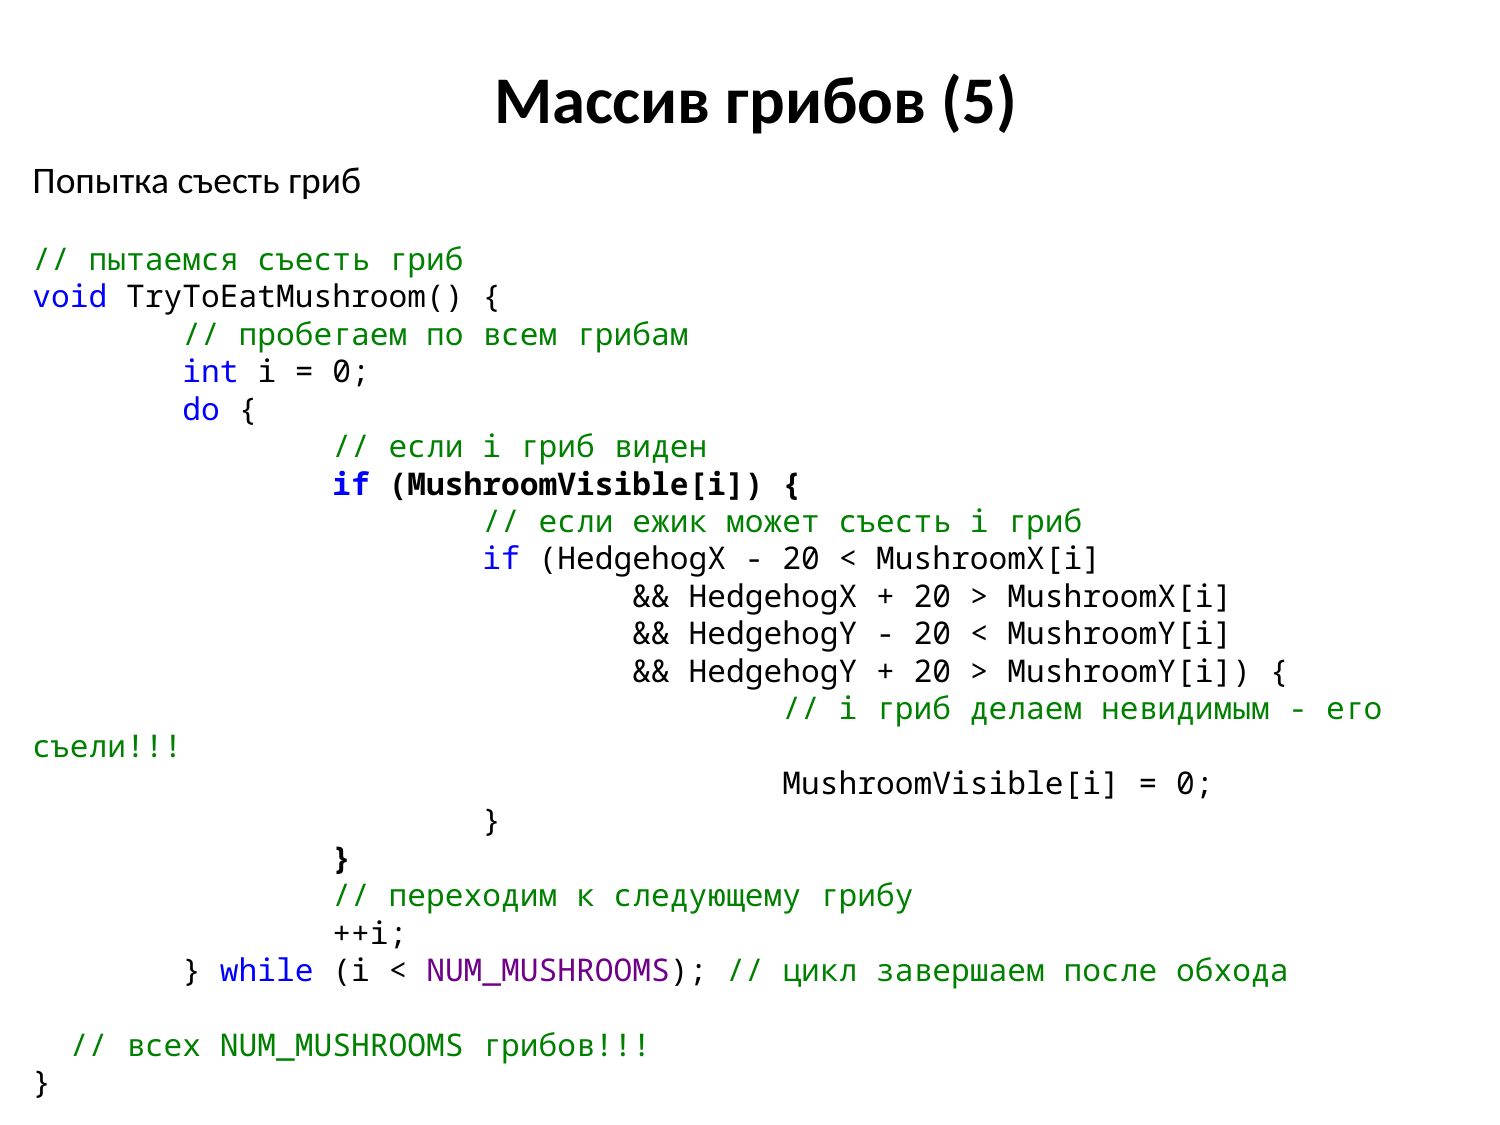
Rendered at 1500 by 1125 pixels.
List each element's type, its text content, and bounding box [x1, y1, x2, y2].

title Массив грибов (5) [53, 45, 1459, 148]
text_box // пытаемся съесть гриб void TryToEatMushroom() { // пробегаем по всем грибам int i = 0; do { // если i гриб виден if (MushroomVisible[i]) { // если ежик может съесть i гриб if (HedgehogX - 20 < MushroomX[i] && HedgehogX + 20 > MushroomX[i] && HedgehogY - 20 < MushroomY[i] && HedgehogY + 20 > MushroomY[i]) { // i гриб делаем невидимым - его съели!!! MushroomVisible[i] = 0; } } // переходим к следующему грибу ++i; } while (i < NUM_MUSHROOMS); // цикл завершаем после обхода // всех NUM_MUSHROOMS грибов!!! } [17, 231, 1436, 1108]
text_box Попытка съесть гриб [17, 148, 1483, 209]
